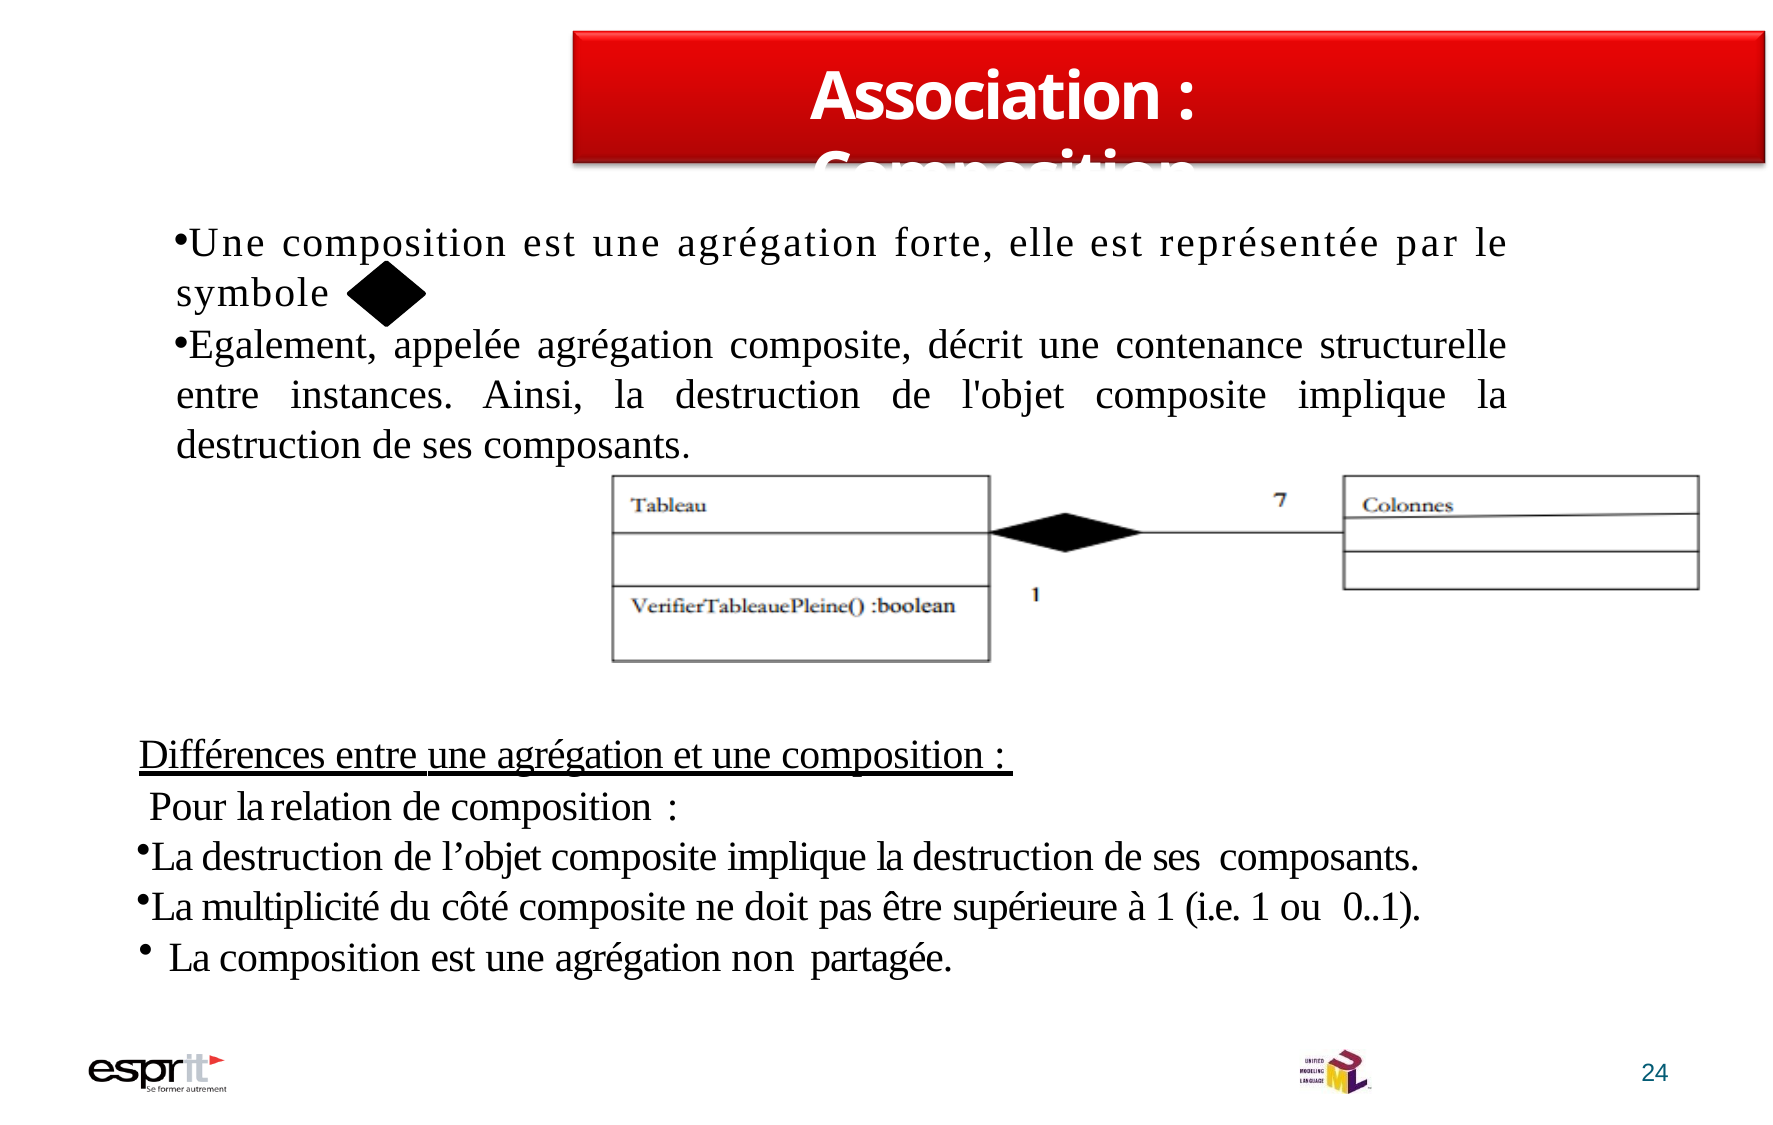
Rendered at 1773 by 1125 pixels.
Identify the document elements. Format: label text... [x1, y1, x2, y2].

title Association : Composition [808, 50, 1530, 241]
text_box [567, 29, 1770, 172]
picture [1299, 1049, 1372, 1094]
text_box [346, 260, 426, 327]
text_box [611, 474, 1701, 663]
text_box Une composition est une agrégation forte, elle est représentée par le symbole Egalement, appelée agrégation composite, décrit une contenance structurelle entre instances. Ainsi, la destruction de l'objet composite implique la destruction de ses composants. [173, 212, 1509, 467]
text_box Différences entre une agrégation et une composition : Pour la relation de composition : La destruction de l’objet composite implique la destruction de ses composants. La multiplicité du côté composite ne doit pas être supérieure à 1 (i.e. 1 ou 0..1). La composition est une agrégation non partagée. [136, 725, 1638, 980]
picture [88, 1054, 227, 1092]
slide_number 24 [1635, 1060, 1675, 1090]
